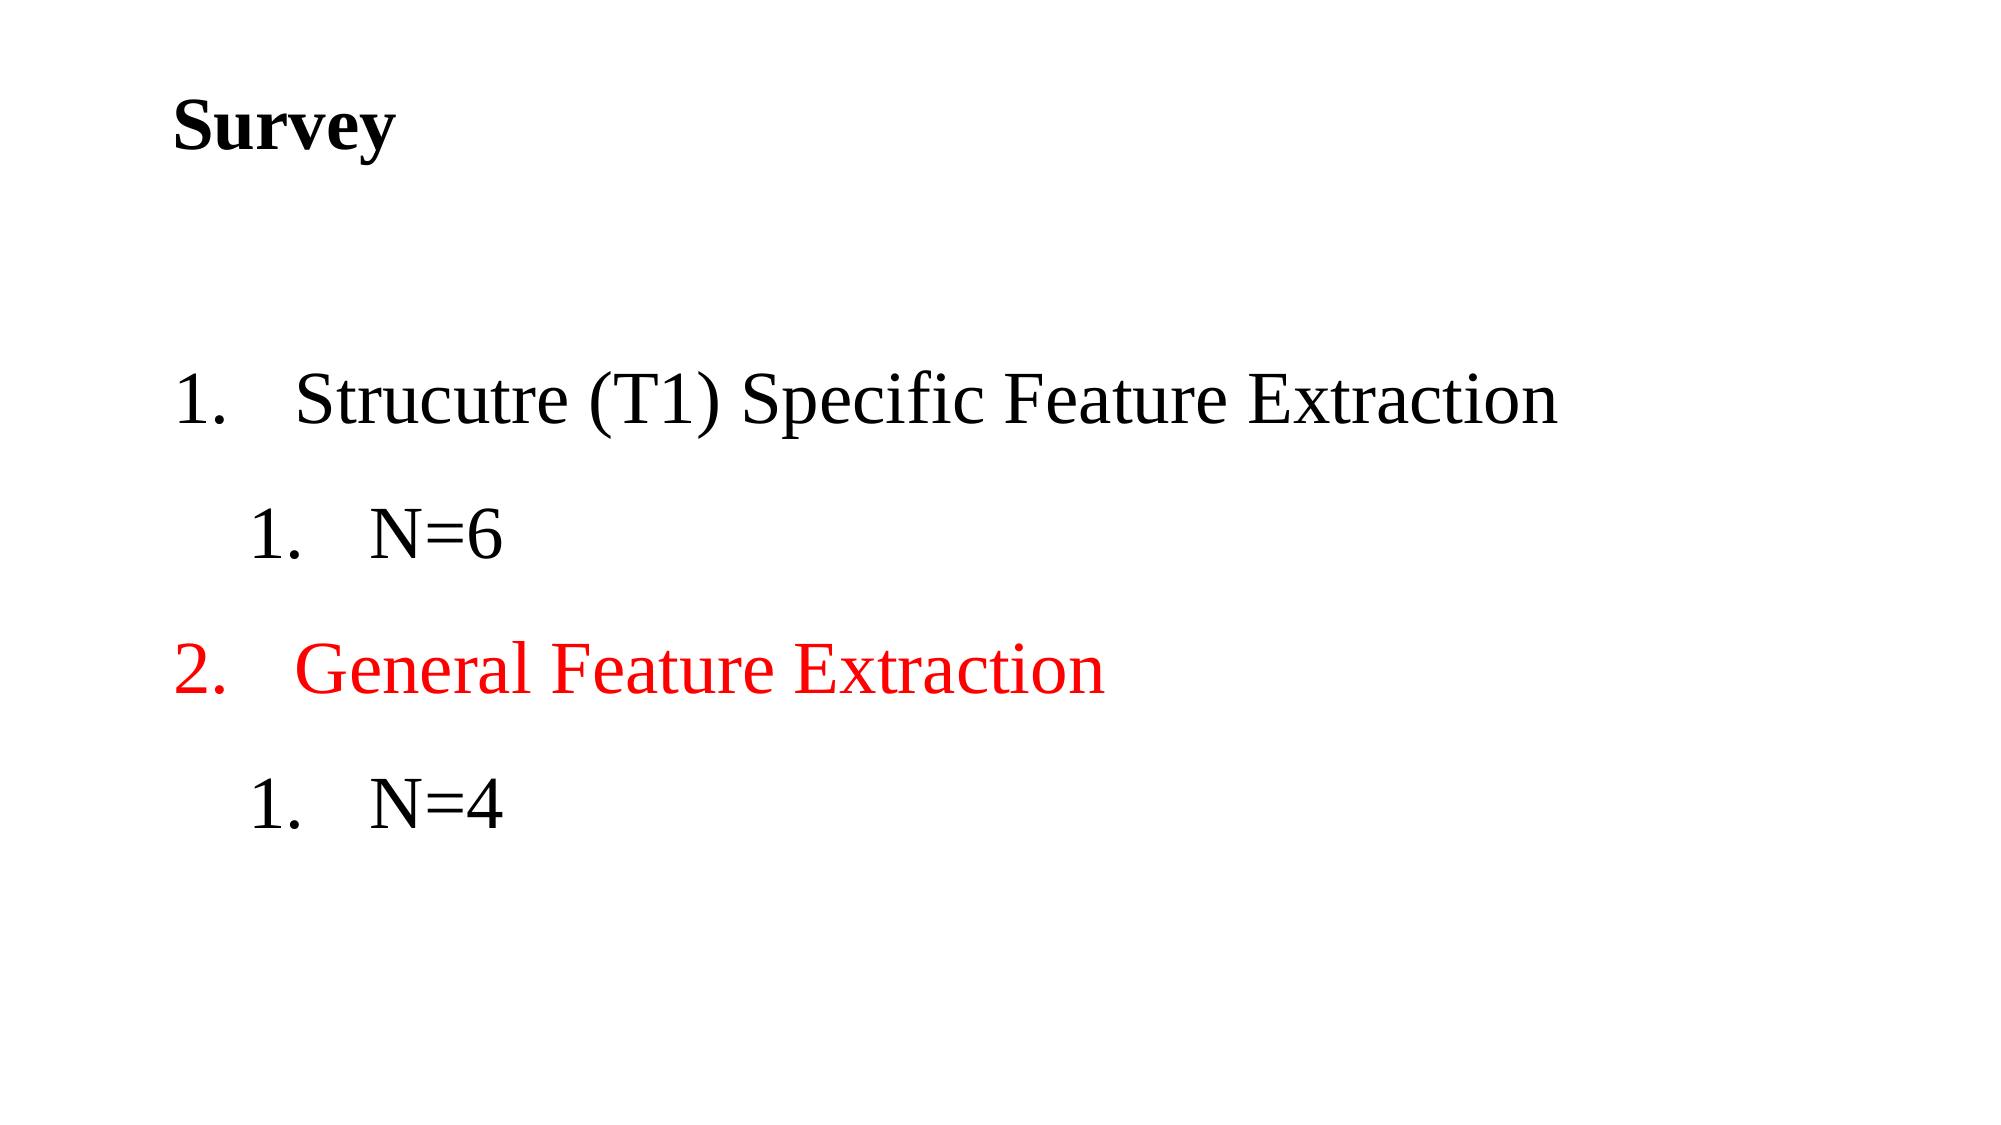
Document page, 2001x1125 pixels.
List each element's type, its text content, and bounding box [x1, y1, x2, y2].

text_box Strucutre (T1) Specific Feature Extraction N=6 General Feature Extraction N=4 [158, 295, 1795, 851]
text_box Survey [157, 67, 1410, 173]
